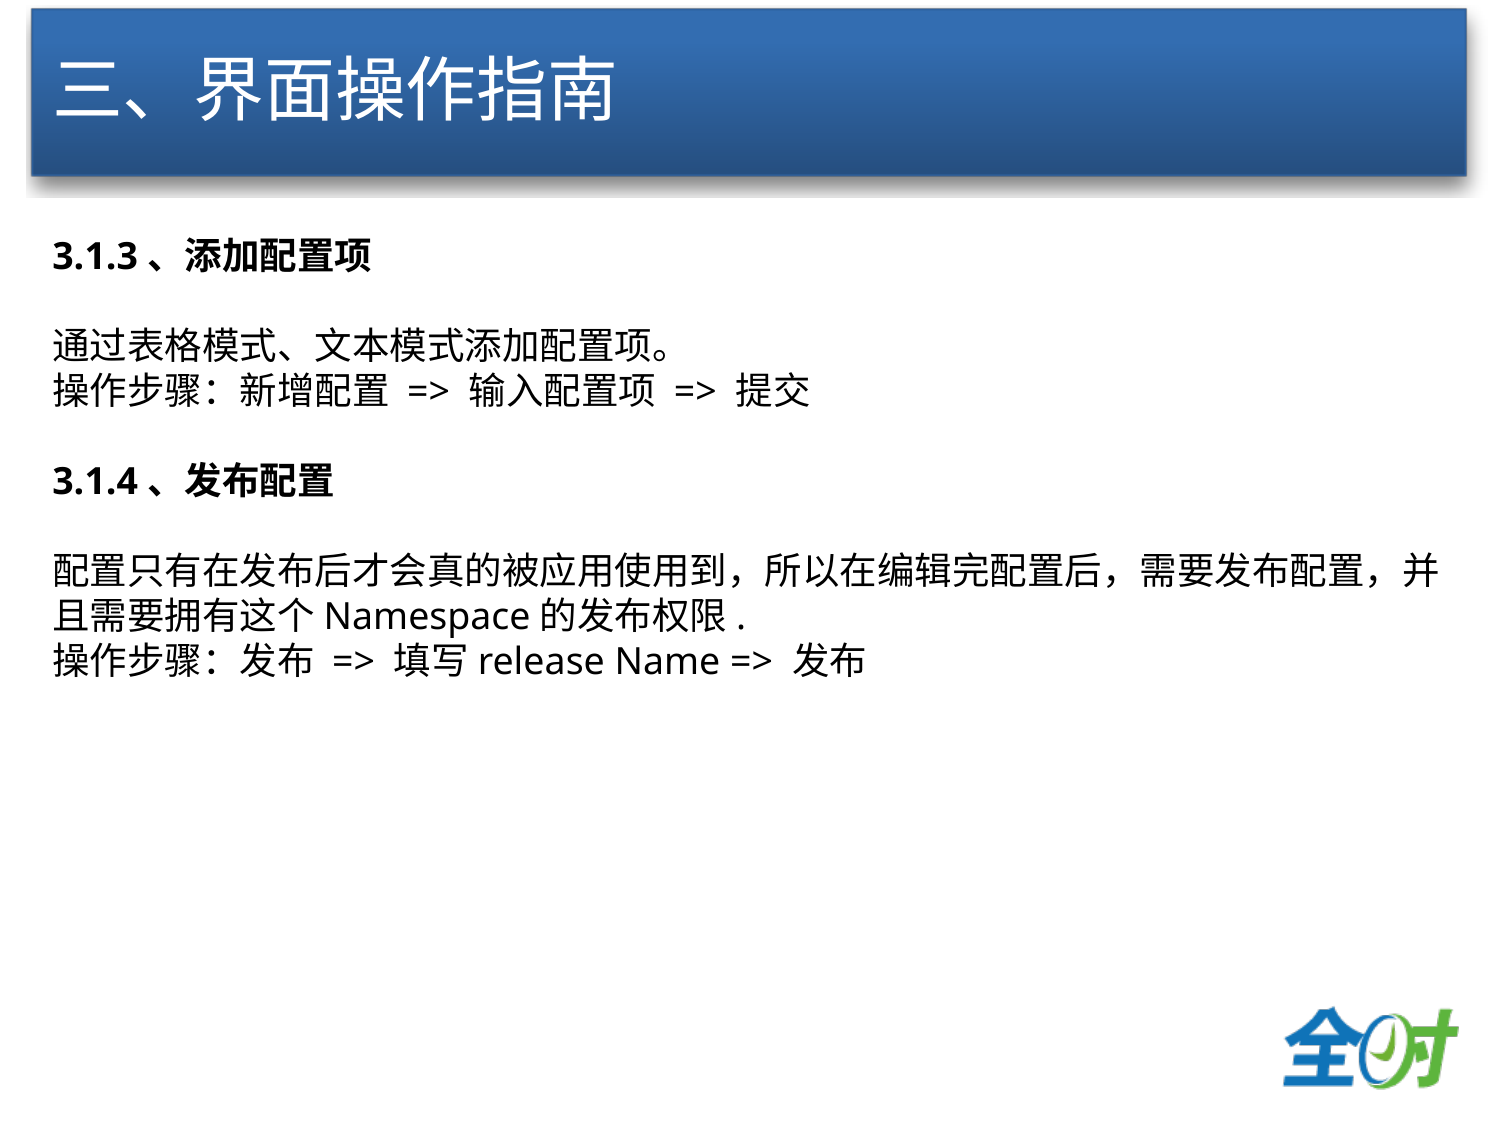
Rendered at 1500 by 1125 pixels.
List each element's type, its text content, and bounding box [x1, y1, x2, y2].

title 三、界面操作指南 [37, 37, 1313, 150]
picture [26, 5, 1488, 198]
picture [1281, 1004, 1466, 1104]
text_box 3.1.3、添加配置项 通过表格模式、文本模式添加配置项。 操作步骤：新增配置 => 输入配置项 => 提交 3.1.4、发布配置 配置只有在发布后才会真的被应用使用到，所以在编辑完配置后，需要发布配置，并且需要拥有这个Namespace的发布权限. 操作步骤：发布 => 填写release Name => 发布 [37, 224, 1463, 735]
